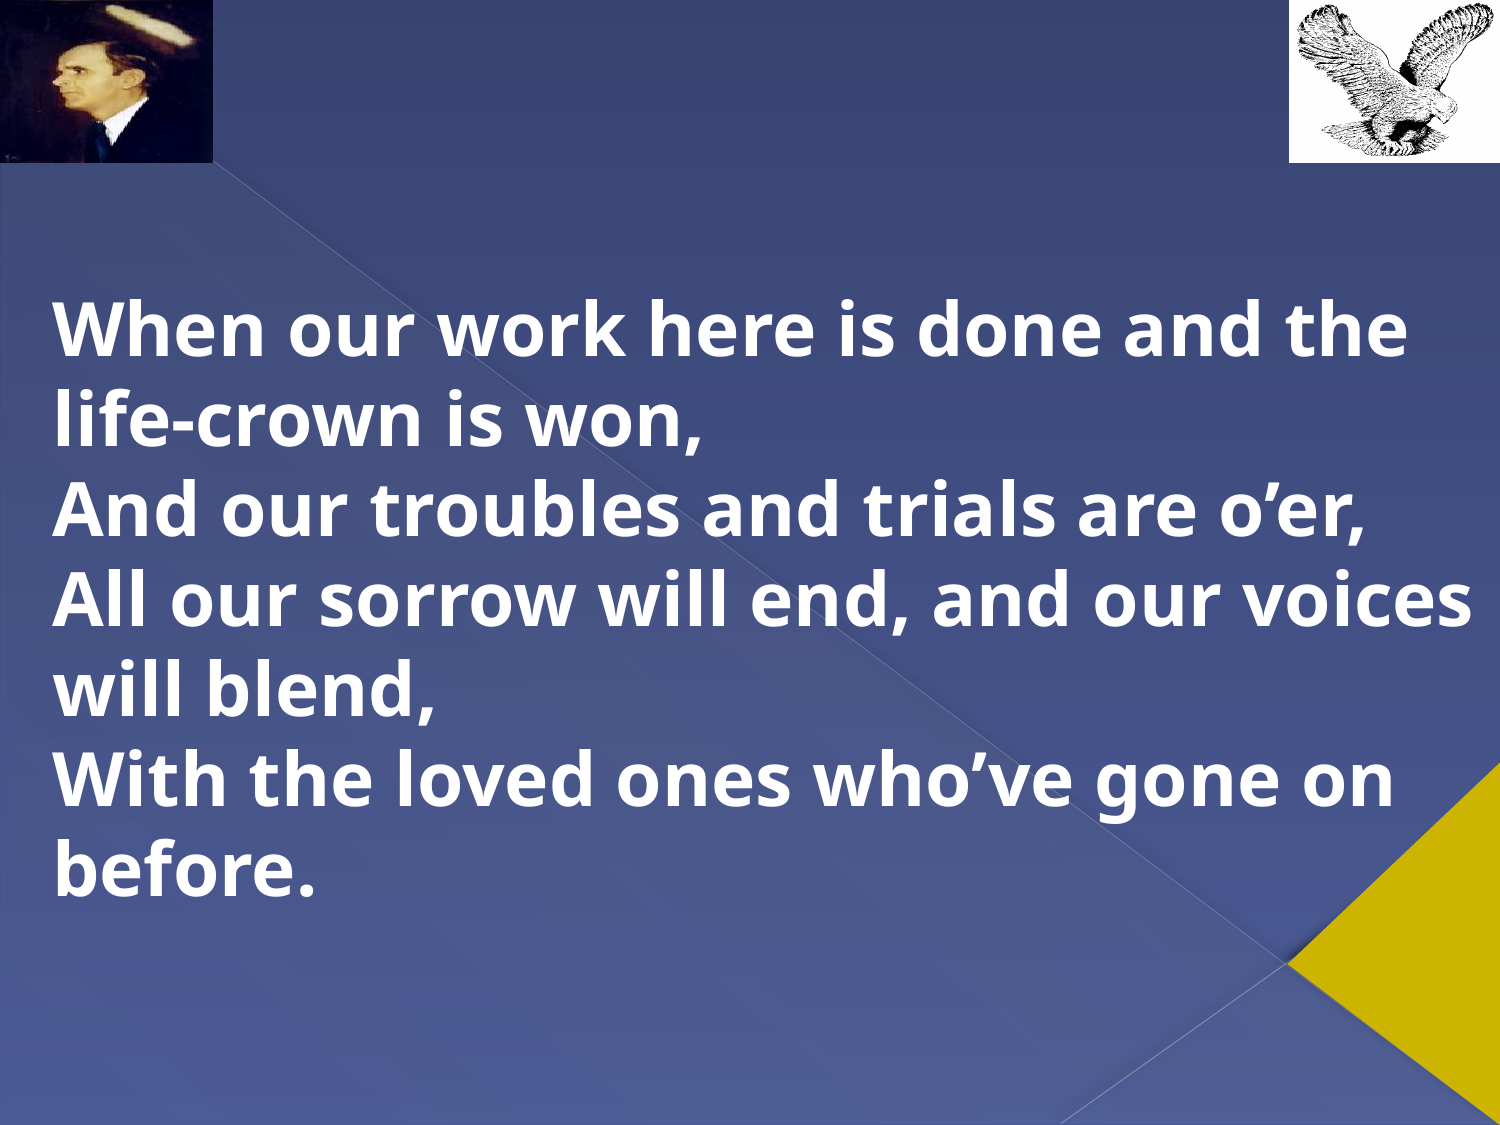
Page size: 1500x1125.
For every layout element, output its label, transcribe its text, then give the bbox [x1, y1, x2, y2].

picture [0, 0, 213, 163]
picture [1288, 0, 1500, 163]
text_box When our work here is done and the life-crown is won, And our troubles and trials are o’er, All our sorrow will end, and our voices will blend, With the loved ones who’ve gone on before. [37, 183, 1500, 919]
text_box [1285, 919, 1500, 1125]
